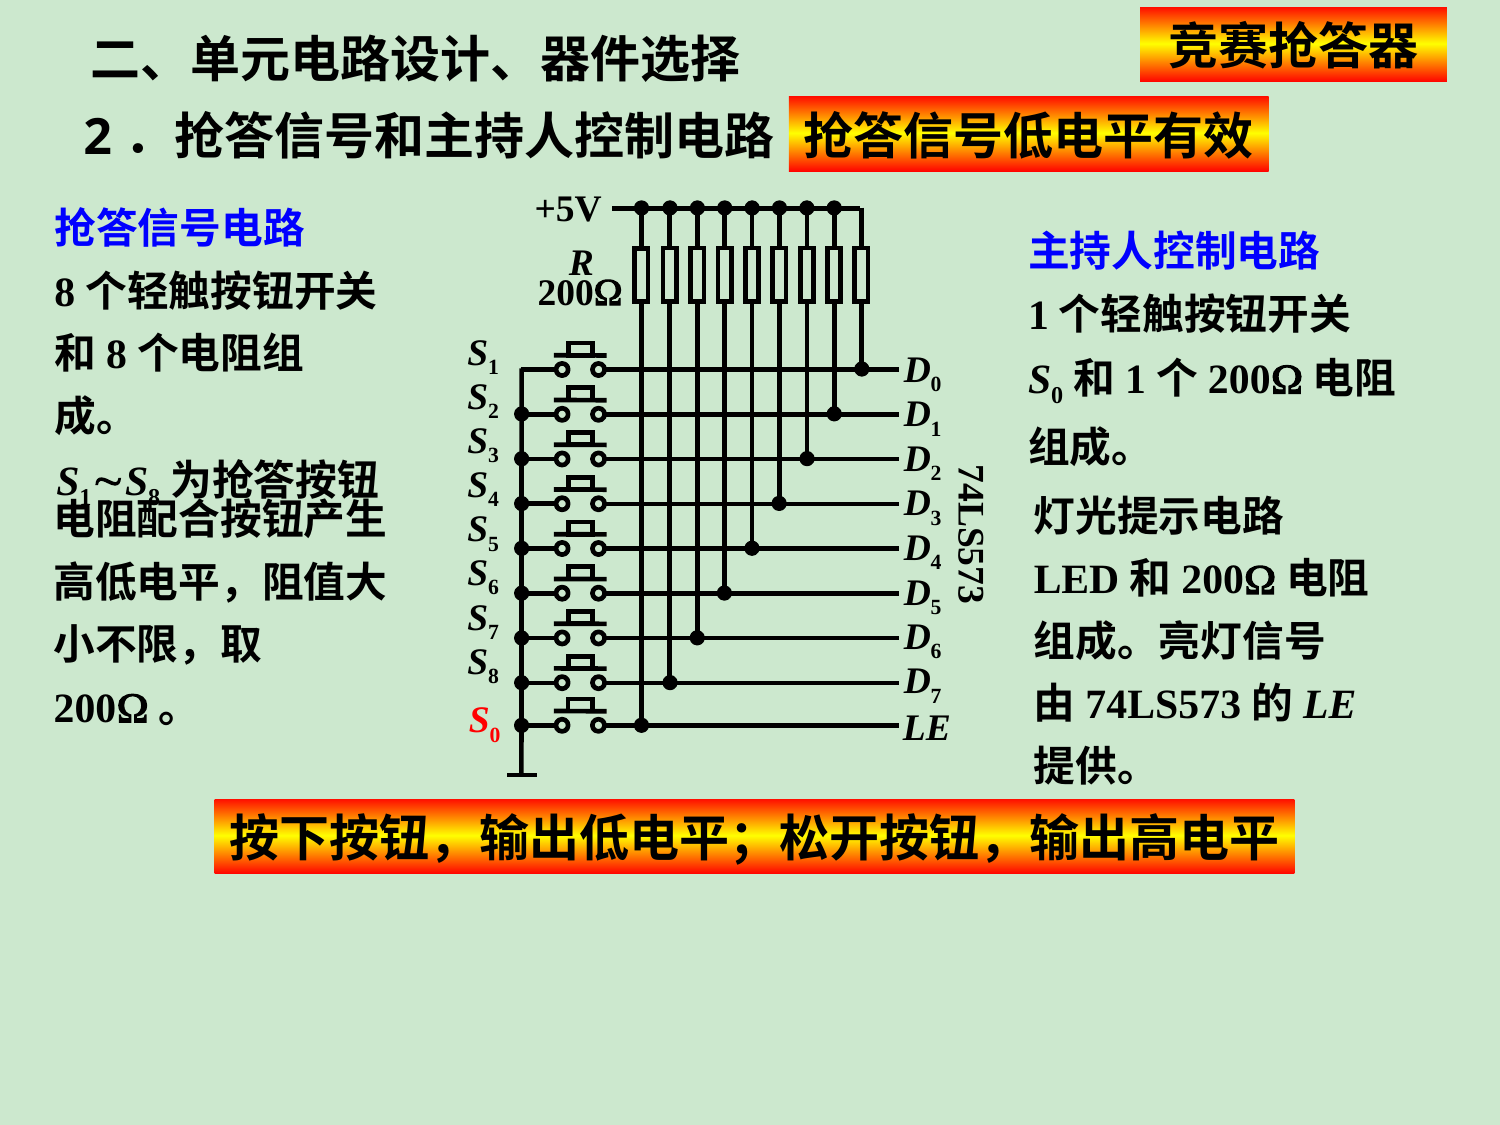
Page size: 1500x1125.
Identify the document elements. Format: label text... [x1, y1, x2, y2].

text_box 按下按钮，输出低电平；松开按钮，输出高电平 [214, 799, 1295, 874]
text_box 主持人控制电路 1个轻触按钮开关 S0和1个200电阻 组成。 [1013, 205, 1412, 479]
text_box 灯光提示电路 LED和200电阻 组成。亮灯信号 由74LS573的LE 提供。 [1018, 469, 1385, 797]
text_box 2．抢答信号和主持人控制电路 [67, 97, 790, 173]
text_box 抢答信号低电平有效 [788, 96, 1269, 172]
text_box 抢答信号电路 8个轻触按钮开关和8个电阻组成。 S1S8为抢答按钮 [39, 182, 396, 473]
text_box 二、单元电路设计、器件选择 [75, 19, 756, 95]
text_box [466, 184, 997, 777]
text_box 竞赛抢答器 [1140, 7, 1447, 82]
text_box 电阻配合按钮产生高低电平，阻值大小不限，取200。 [38, 473, 420, 738]
